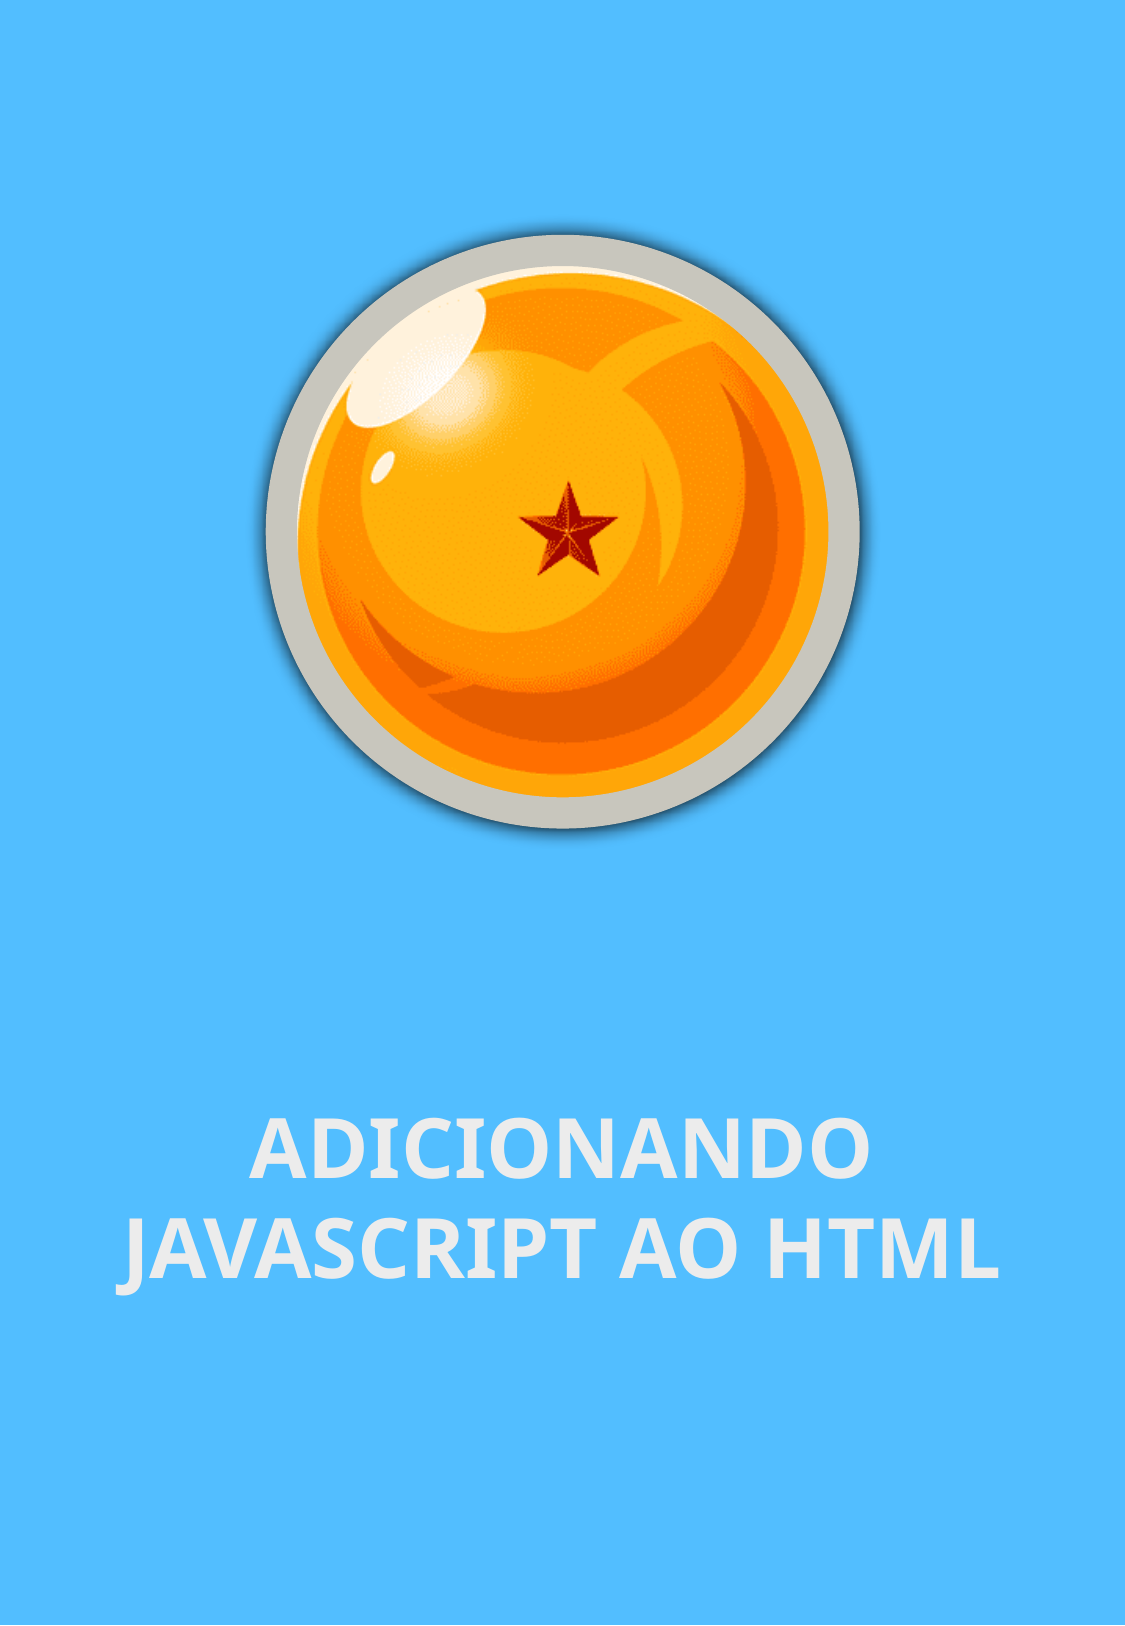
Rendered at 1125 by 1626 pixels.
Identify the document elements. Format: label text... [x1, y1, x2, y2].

picture [281, 250, 845, 813]
text_box ADICIONANDO JAVASCRIPT AO HTML [66, 1088, 1057, 1348]
text_box [0, 0, 1125, 1625]
